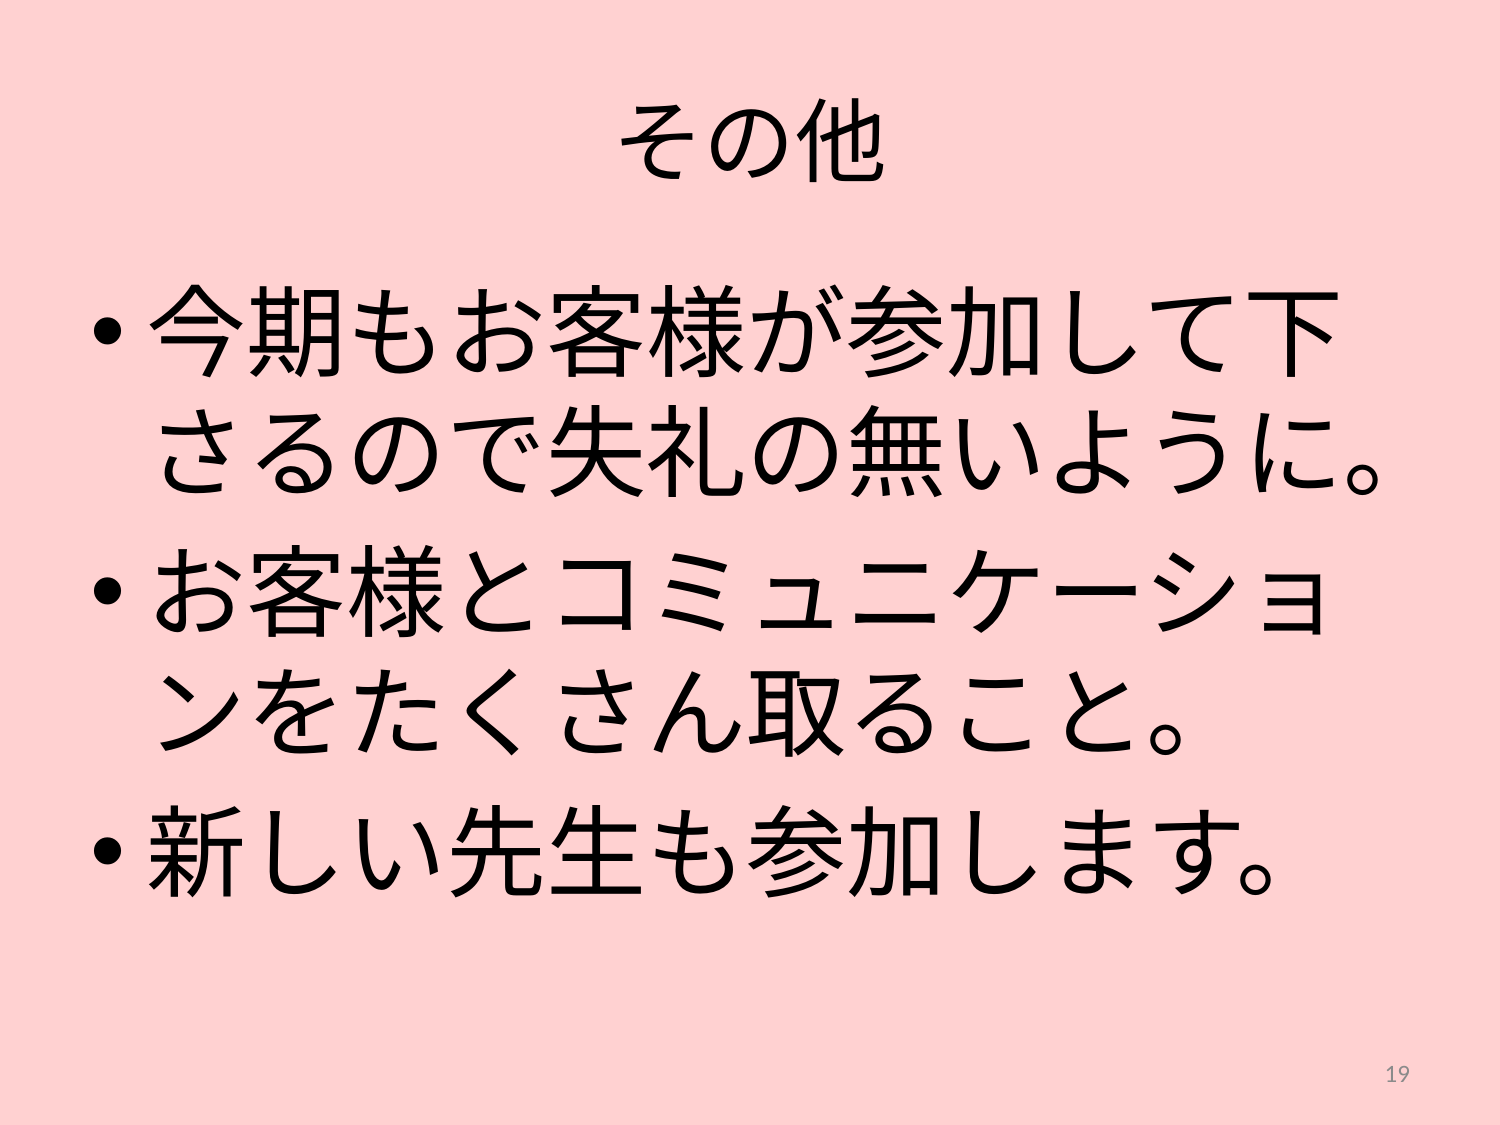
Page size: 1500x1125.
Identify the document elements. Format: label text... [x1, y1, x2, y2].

slide_number 19 [1074, 1042, 1425, 1103]
list 今期もお客様が参加して下さるので失礼の無いように。 お客様とコミュニケーションをたくさん取ること。 新しい先生も参加します。 [75, 262, 1425, 1025]
title その他 [75, 45, 1425, 233]
